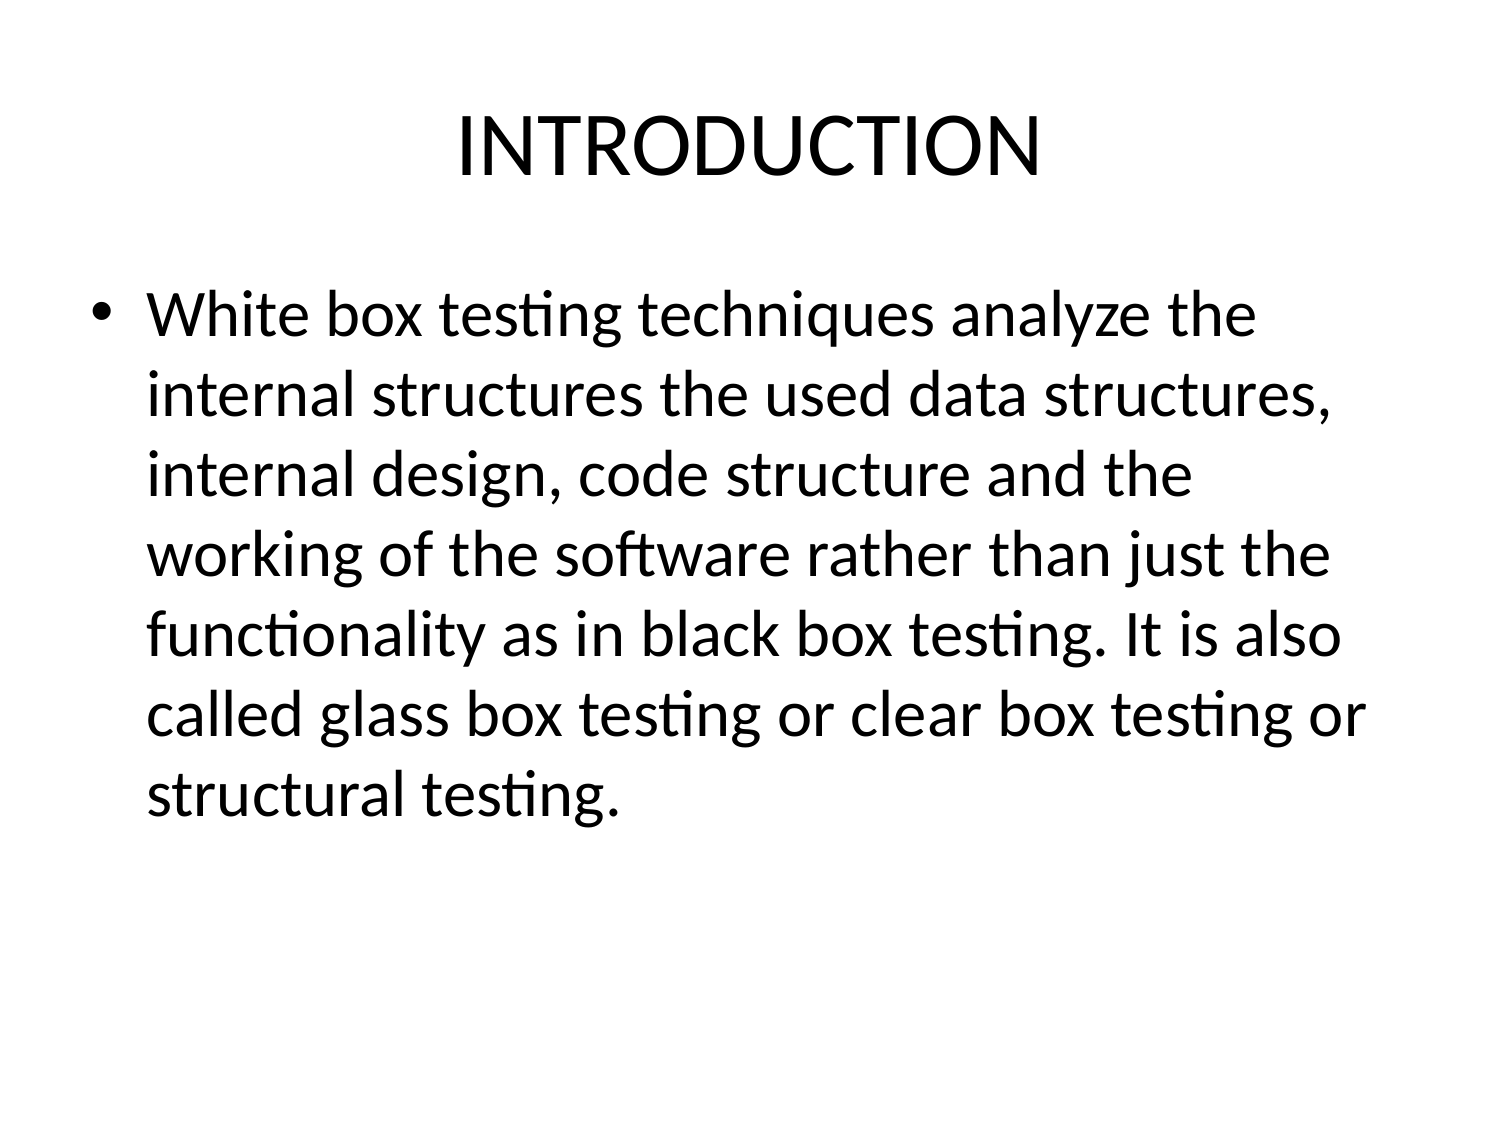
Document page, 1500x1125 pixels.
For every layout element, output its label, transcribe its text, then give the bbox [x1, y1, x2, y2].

list White box testing techniques analyze the internal structures the used data structures, internal design, code structure and the working of the software rather than just the functionality as in black box testing. It is also called glass box testing or clear box testing or structural testing. [75, 262, 1425, 1005]
title INTRODUCTION [75, 45, 1425, 233]
